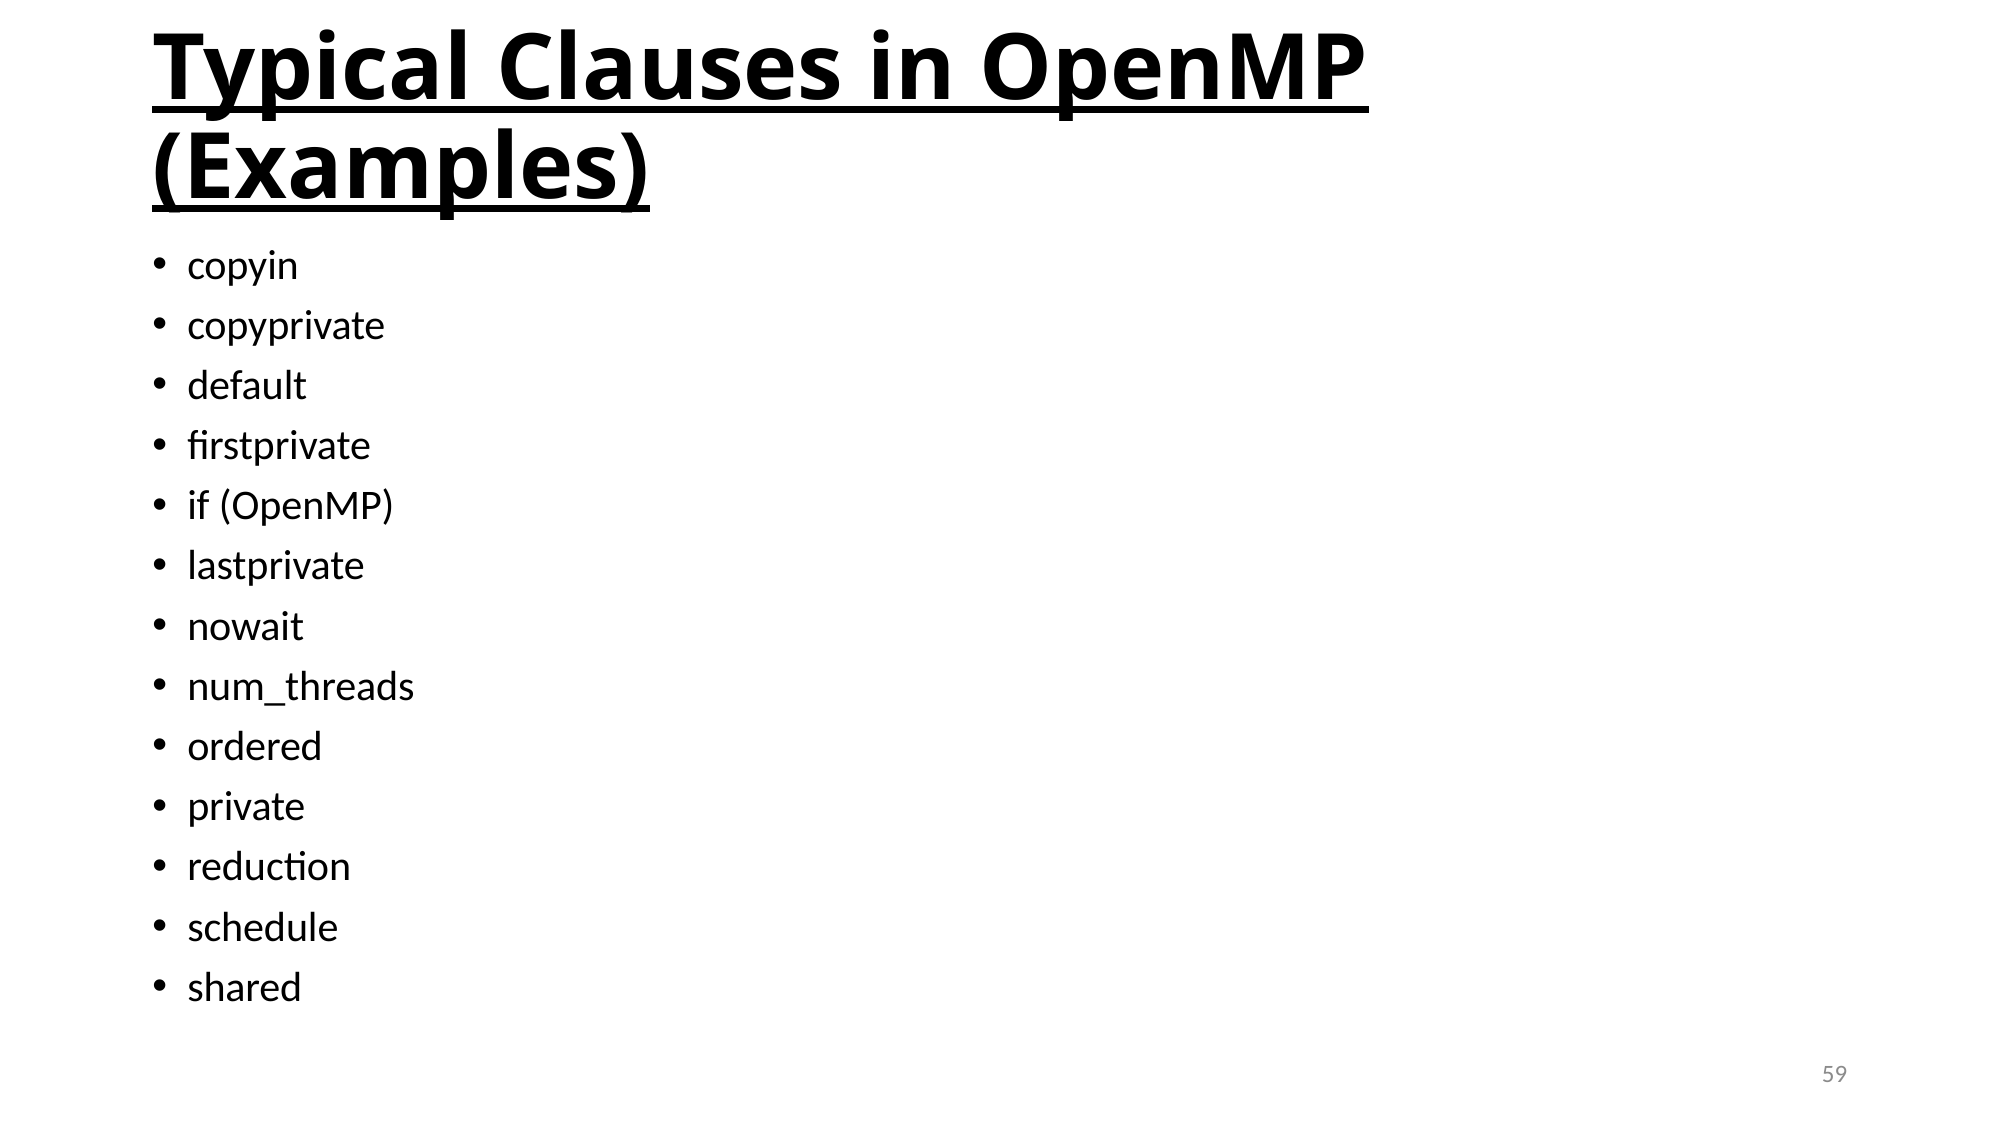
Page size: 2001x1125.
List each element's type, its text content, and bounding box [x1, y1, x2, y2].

list copyin copyprivate default firstprivate if (OpenMP) lastprivate nowait num_threads ordered private reduction schedule shared [137, 235, 1863, 1028]
slide_number 59 [1412, 1042, 1863, 1103]
title Typical Clauses in OpenMP (Examples) [137, 59, 1863, 179]
